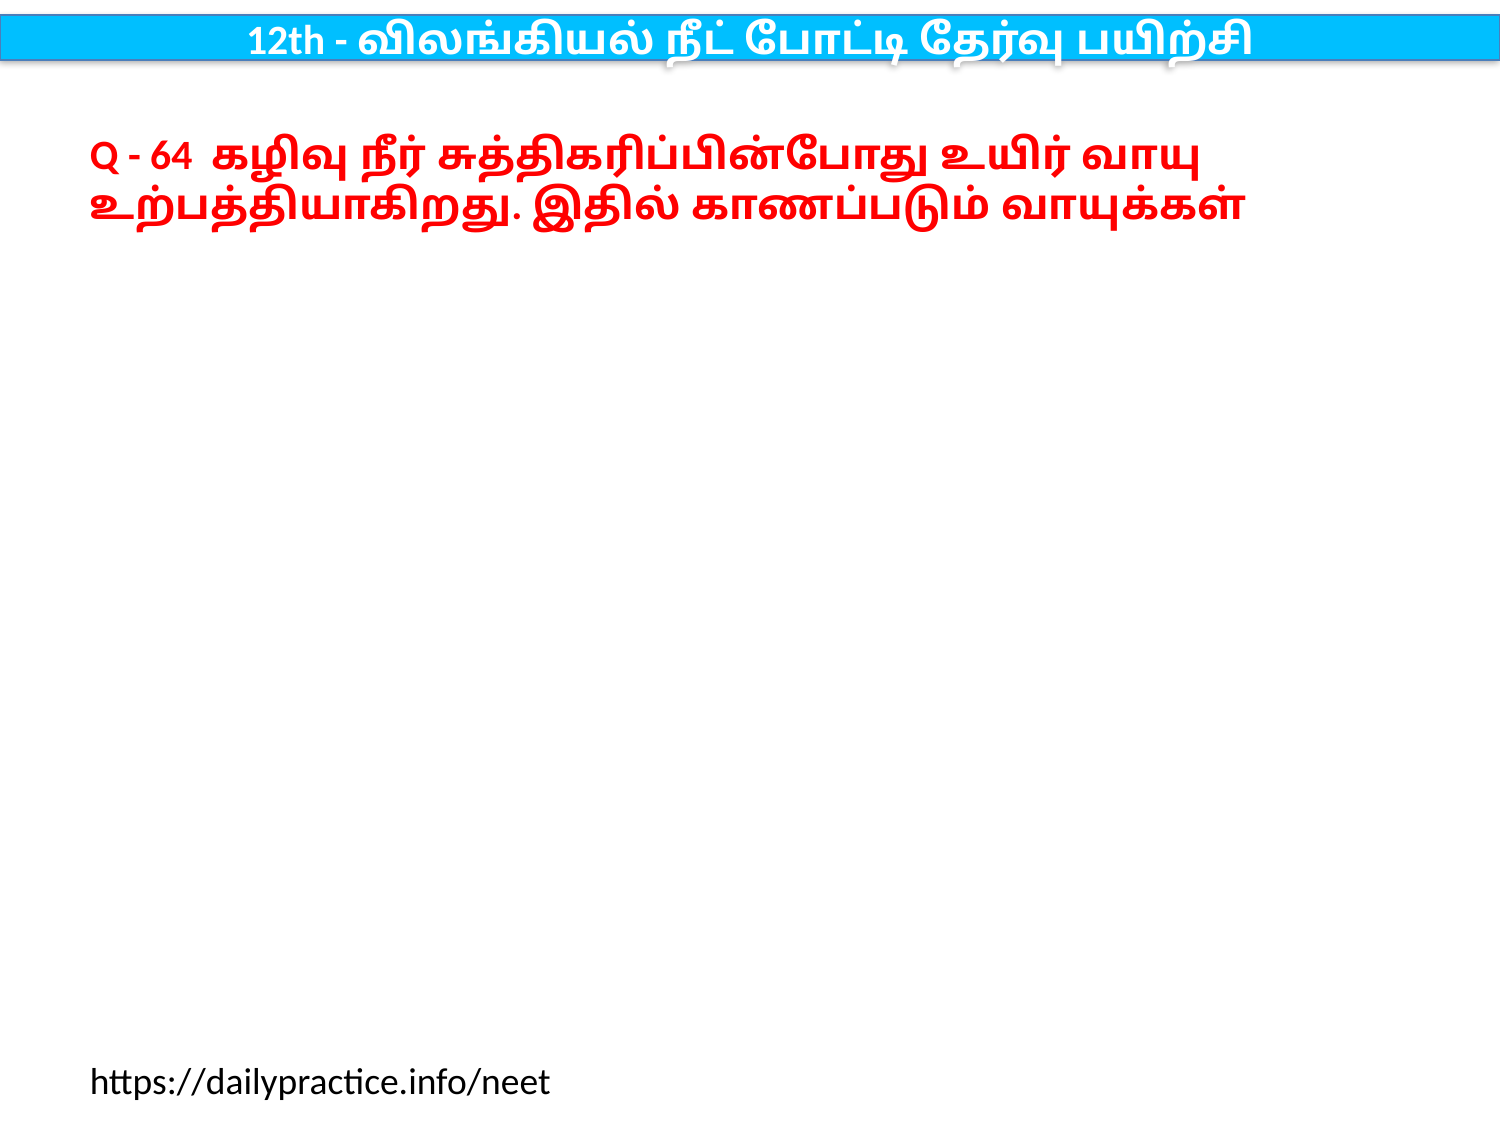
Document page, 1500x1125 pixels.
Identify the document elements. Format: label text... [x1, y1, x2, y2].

text_box https://dailypractice.info/neet [74, 1049, 675, 1110]
text_box Q - 64 கழிவு நீர் சுத்திகரிப்பின்போது உயிர் வாயு உற்பத்தியாகிறது. இதில் காணப்படும் வாயுக்கள் [74, 75, 1275, 330]
text_box 12th - விலங்கியல் நீட் போட்டி தேர்வு பயிற்சி [0, 14, 1500, 61]
